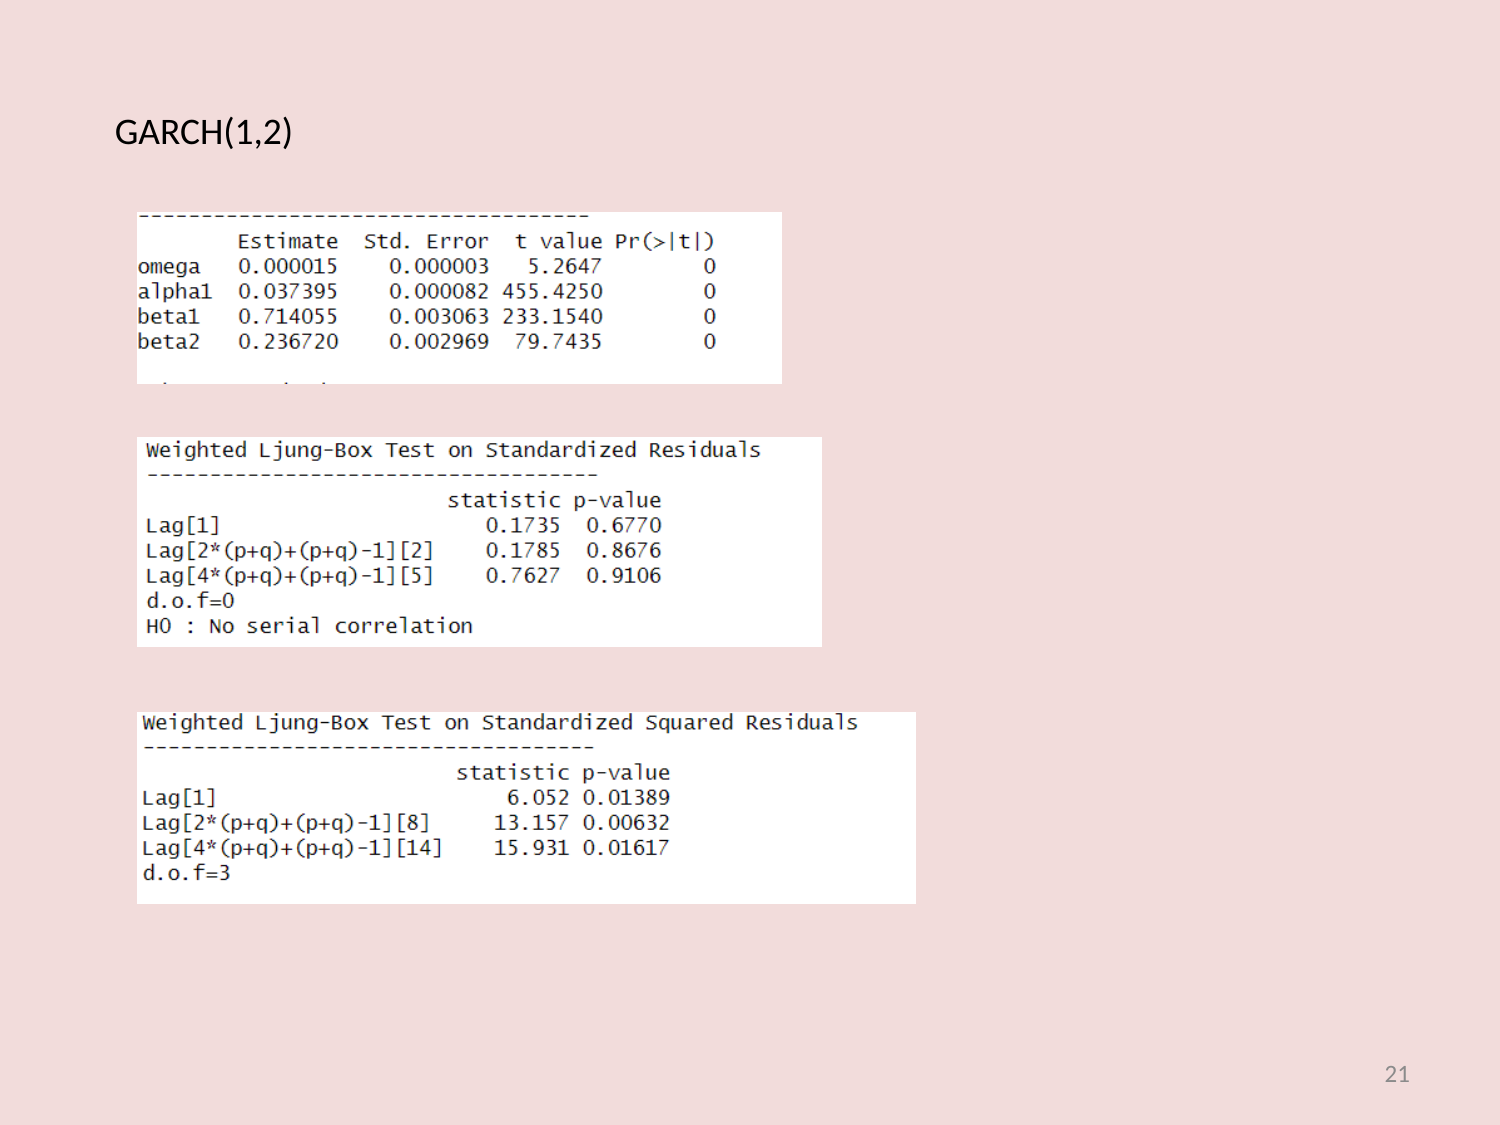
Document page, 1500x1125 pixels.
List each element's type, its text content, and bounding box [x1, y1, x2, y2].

picture [137, 437, 822, 647]
text_box GARCH(1,2) [99, 99, 750, 160]
picture [137, 712, 916, 904]
slide_number 21 [1074, 1042, 1425, 1103]
picture [137, 212, 782, 385]
